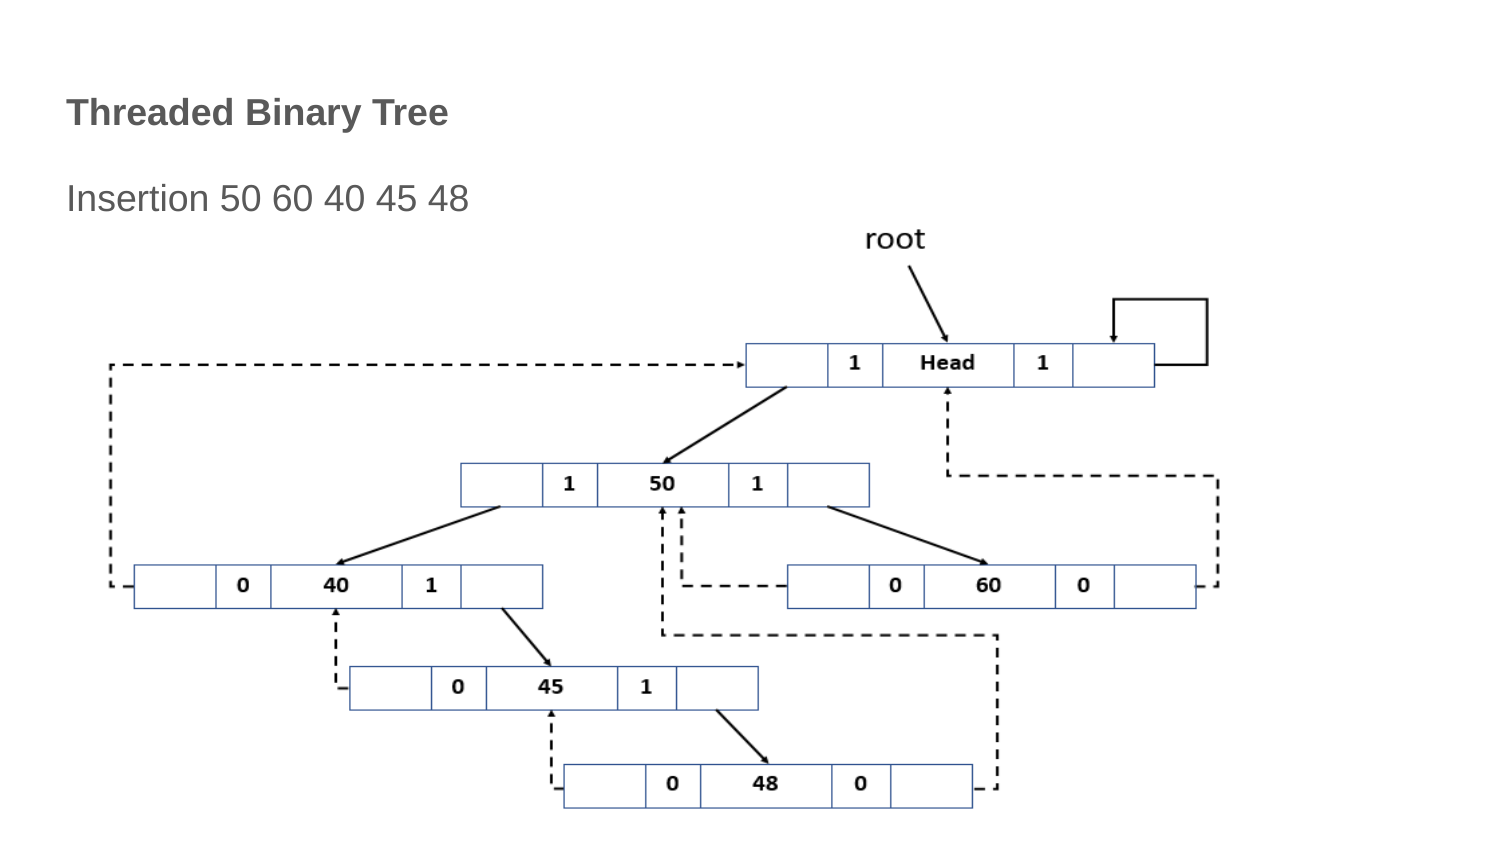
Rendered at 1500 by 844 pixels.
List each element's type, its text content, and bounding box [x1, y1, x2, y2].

picture [95, 221, 1233, 816]
title Threaded Binary Tree [51, 72, 1449, 152]
list Insertion 50 60 40 45 48 [51, 152, 1449, 713]
